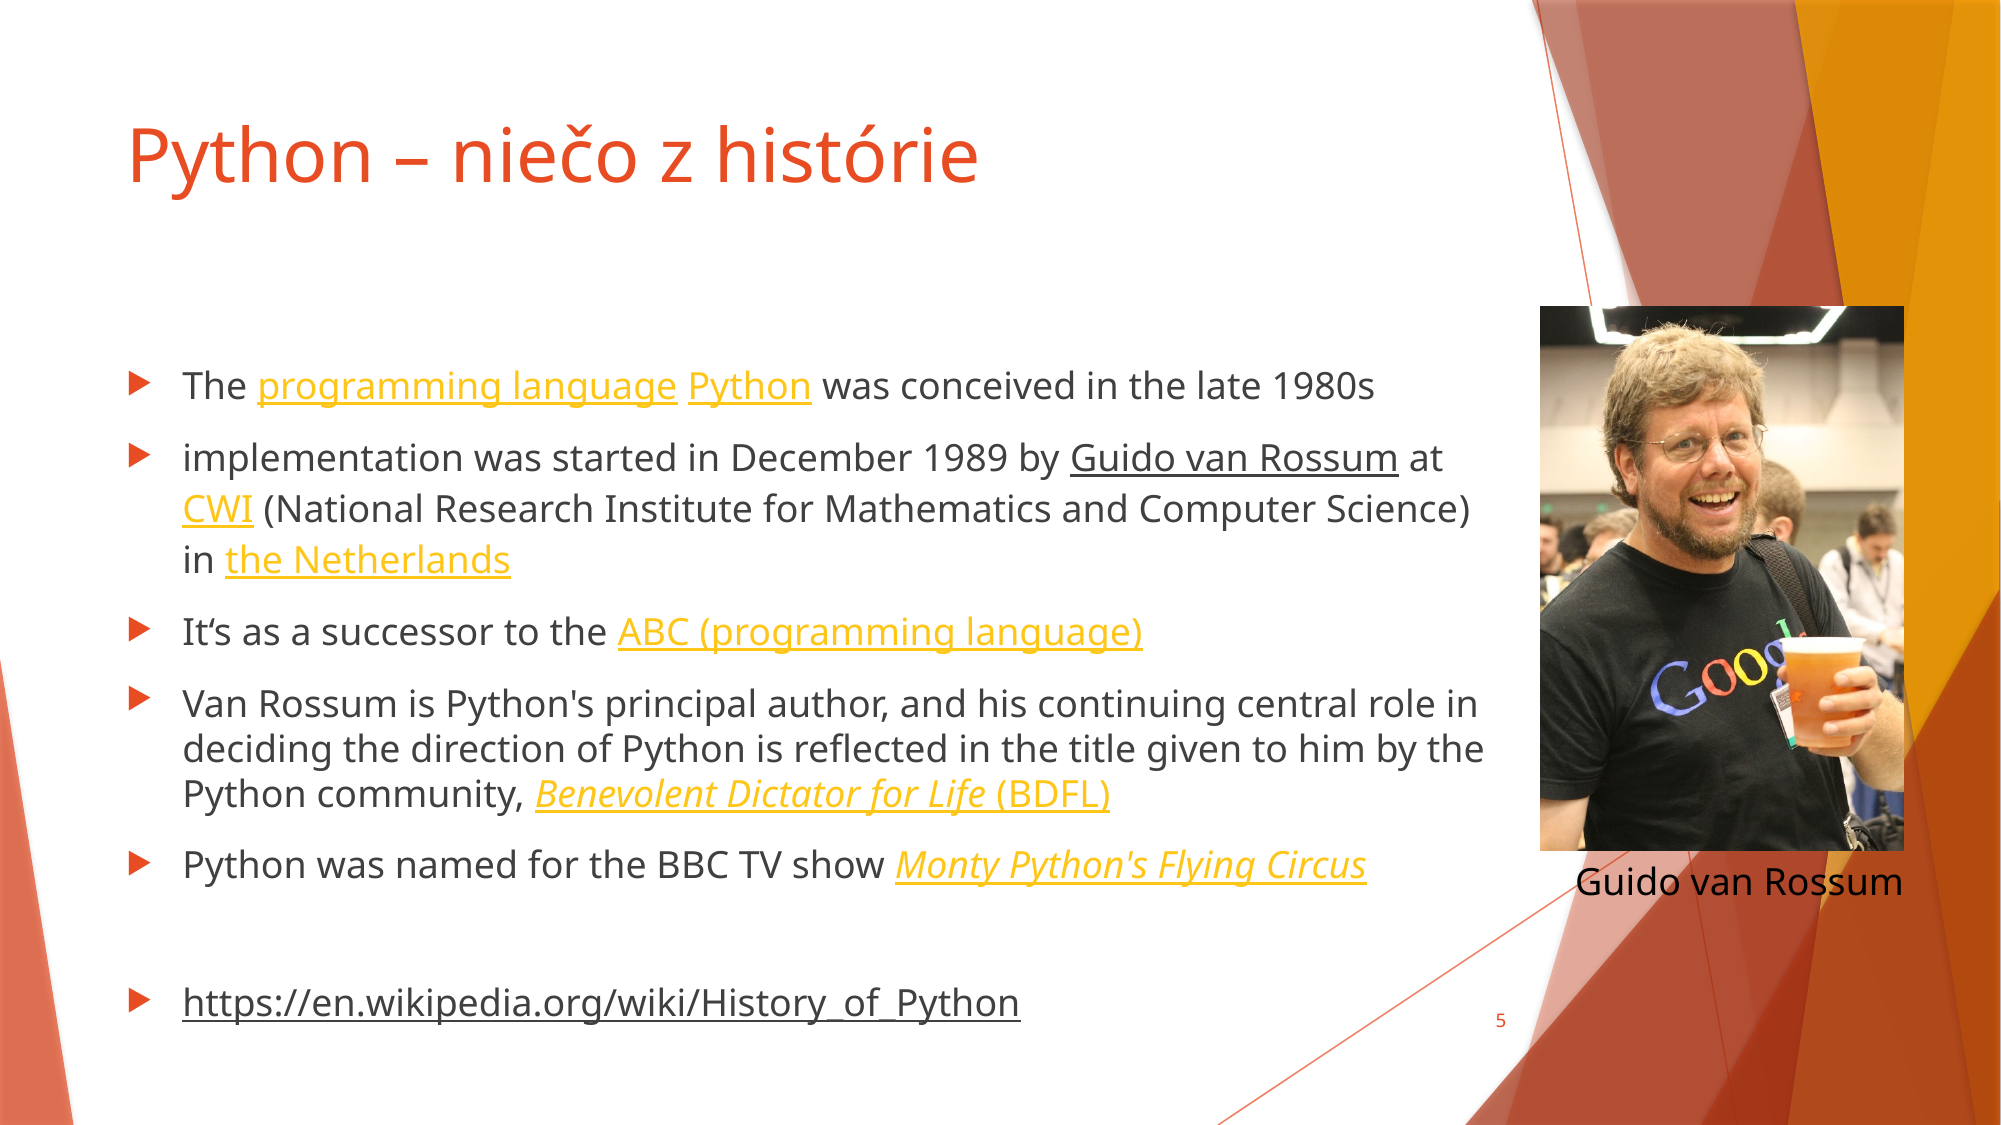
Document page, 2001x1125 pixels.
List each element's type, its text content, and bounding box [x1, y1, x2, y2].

slide_number 5 [1409, 991, 1522, 1051]
title Python – niečo z histórie [111, 99, 1522, 317]
text_box Guido van Rossum [1560, 850, 1973, 911]
list The programming language Python was conceived in the late 1980s implementation was started in December 1989 by Guido van Rossum at CWI (National Research Institute for Mathematics and Computer Science) in the Netherlands It‘s as a successor to the ABC (programming language) Van Rossum is Python's principal author, and his continuing central role in deciding the direction of Python is reflected in the title given to him by the Python community, Benevolent Dictator for Life (BDFL) Python was named for the BBC TV show Monty Python's Flying Circus https://en.wikipedia.org/wiki/History_of_Python [111, 354, 1522, 992]
picture [1540, 305, 1905, 852]
